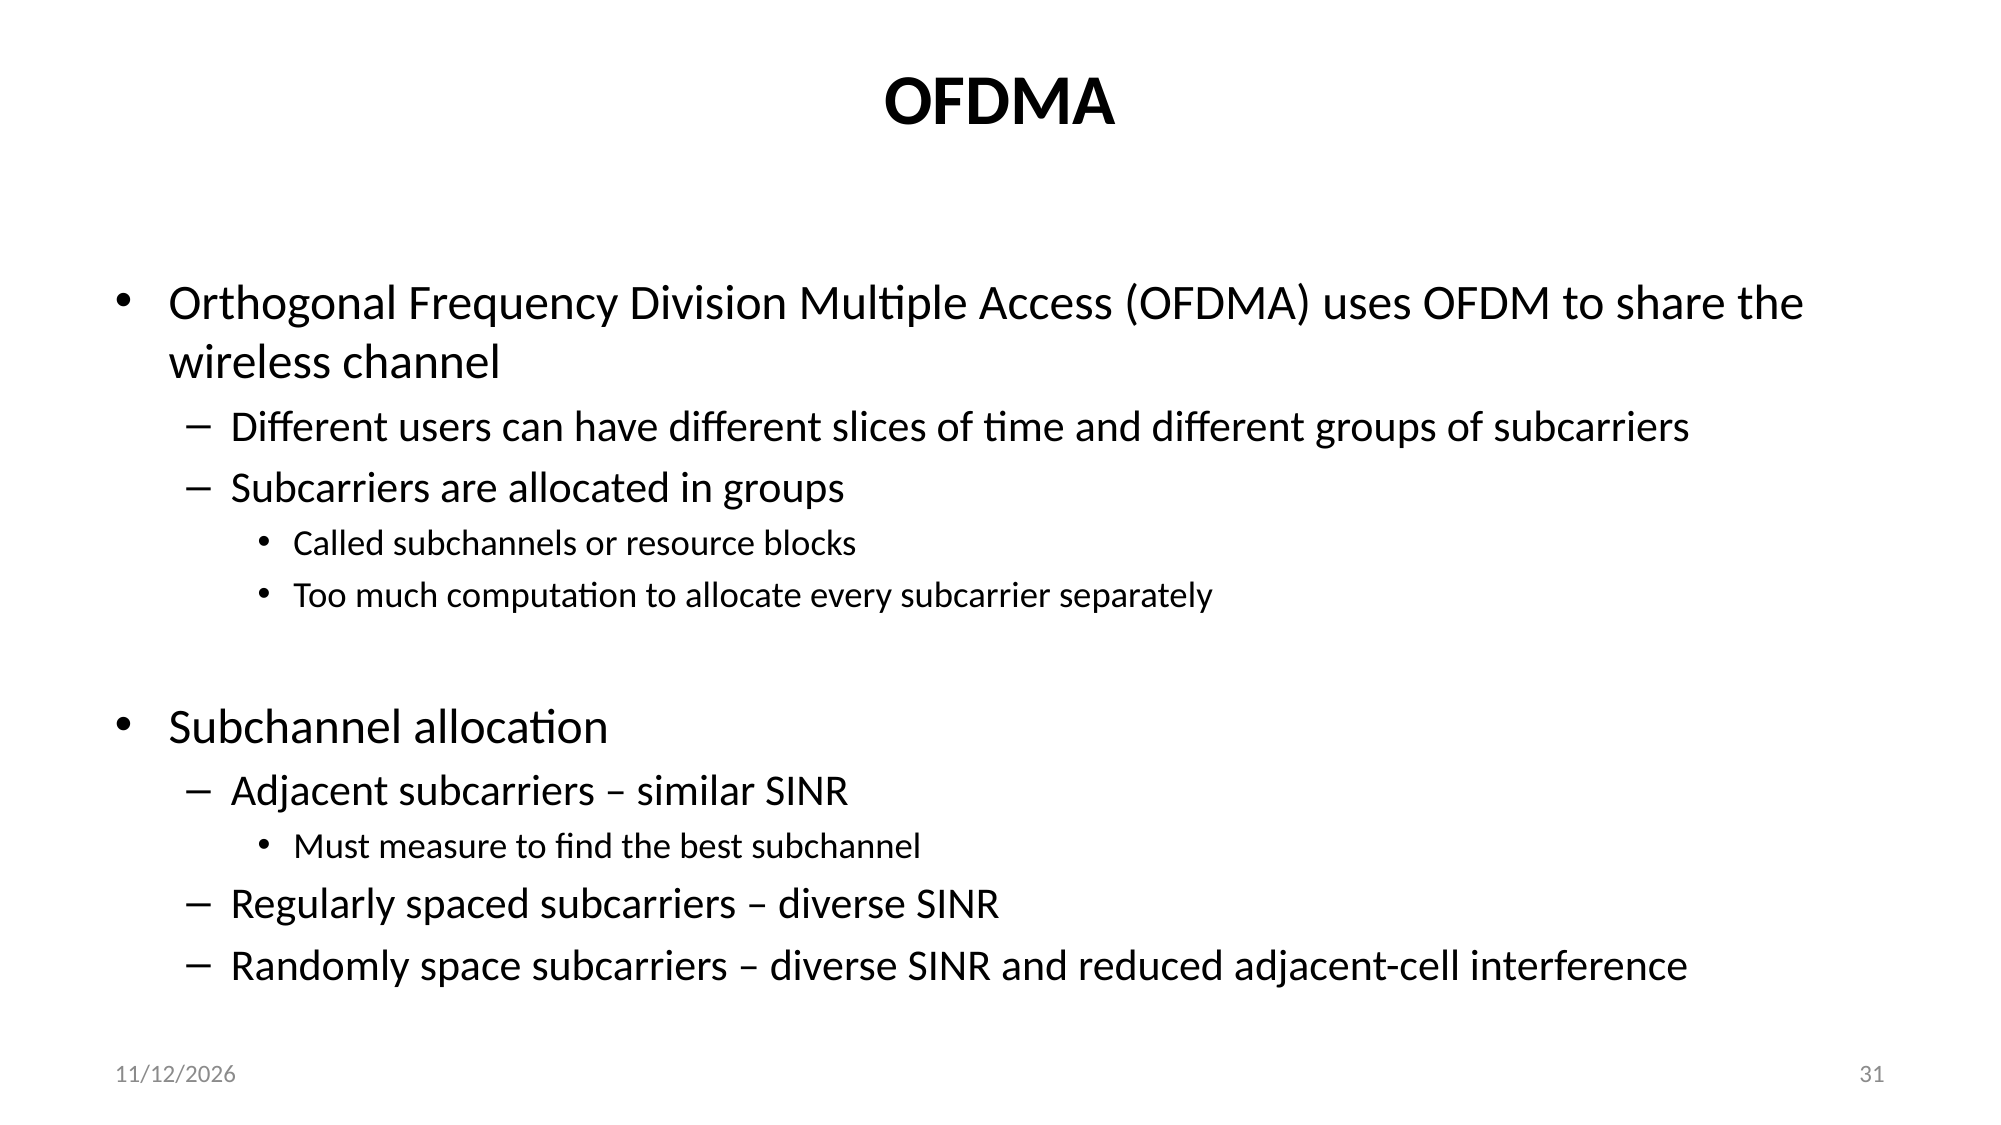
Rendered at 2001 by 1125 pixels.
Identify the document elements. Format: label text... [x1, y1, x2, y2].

title OFDMA [99, 45, 1900, 233]
slide_number 31 [1433, 1042, 1900, 1103]
list Orthogonal Frequency Division Multiple Access (OFDMA) uses OFDM to share the wireless channel Different users can have different slices of time and different groups of subcarriers Subcarriers are allocated in groups Called subchannels or resource blocks Too much computation to allocate every subcarrier separately Subchannel allocation Adjacent subcarriers – similar SINR Must measure to find the best subchannel Regularly spaced subcarriers – diverse SINR Randomly space subcarriers – diverse SINR and reduced adjacent-cell interference [99, 262, 1900, 1005]
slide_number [99, 1042, 567, 1103]
